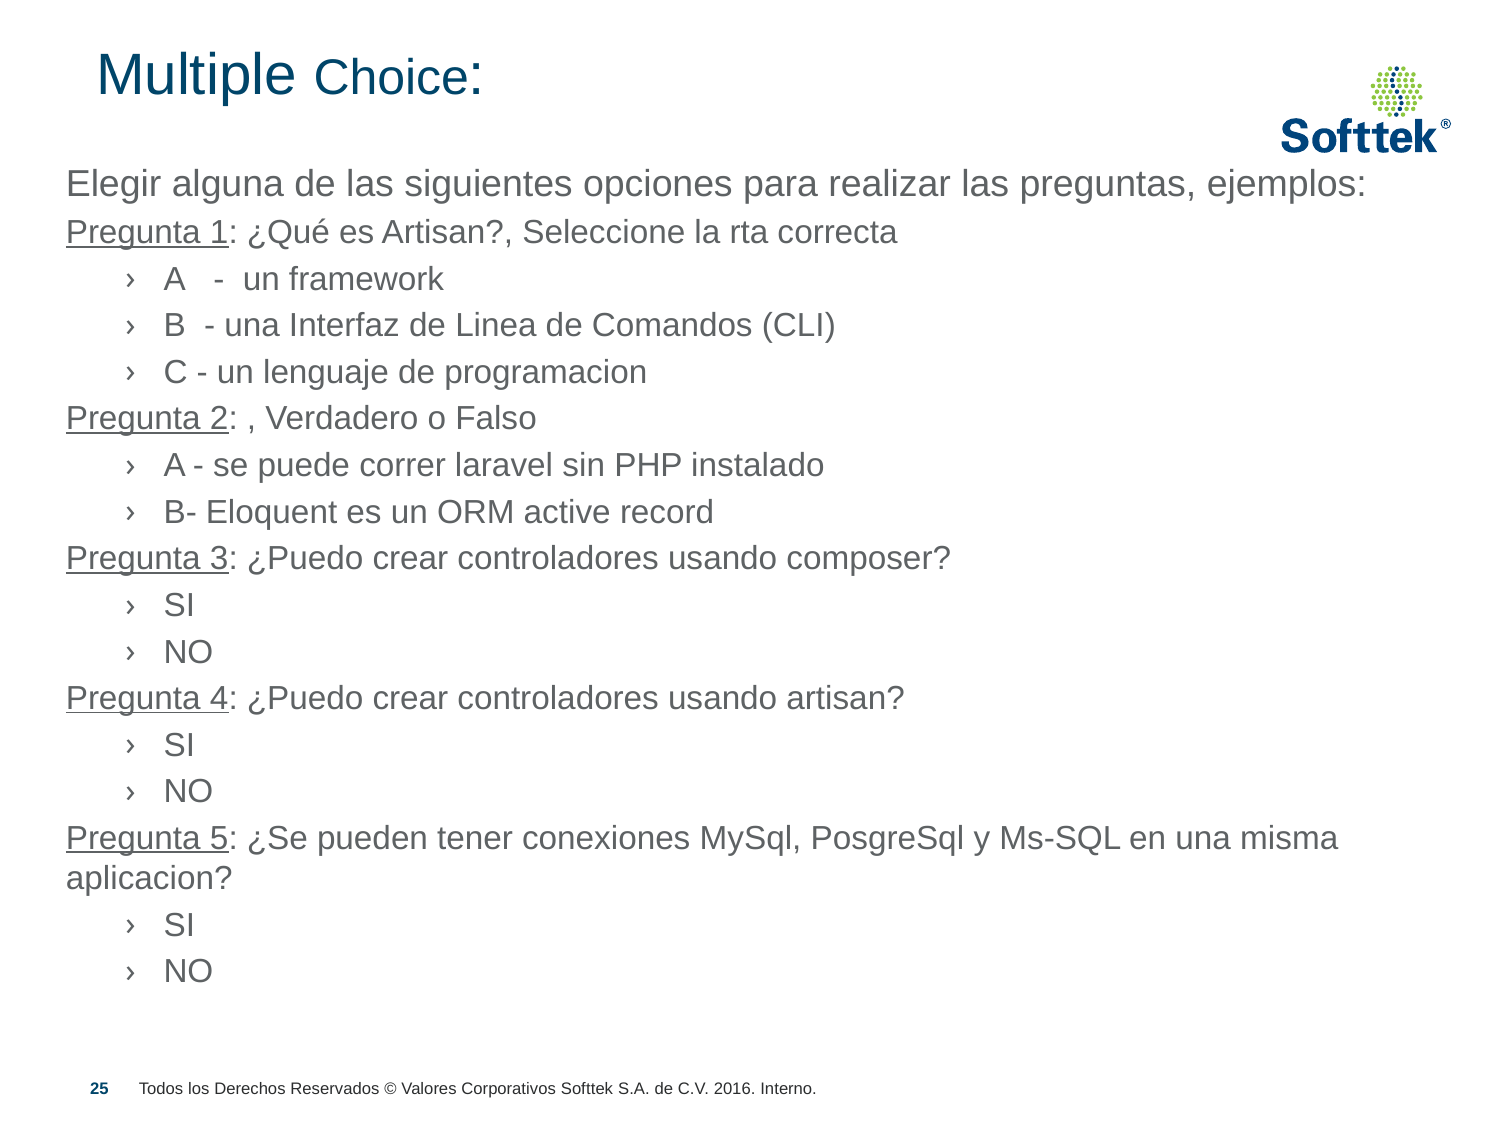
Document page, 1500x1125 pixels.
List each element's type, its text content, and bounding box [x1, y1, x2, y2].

text_box Elegir alguna de las siguientes opciones para realizar las preguntas, ejemplos: Pregunta 1: ¿Qué es Artisan?, Seleccione la rta correcta A - un framework B - una Interfaz de Linea de Comandos (CLI) C - un lenguaje de programacion Pregunta 2: , Verdadero o Falso A - se puede correr laravel sin PHP instalado B- Eloquent es un ORM active record Pregunta 3: ¿Puedo crear controladores usando composer? SI NO Pregunta 4: ¿Puedo crear controladores usando artisan? SI NO Pregunta 5: ¿Se pueden tener conexiones MySql, PosgreSql y Ms-SQL en una misma aplicacion? SI NO [51, 151, 1447, 1093]
text_box <número> [64, 1069, 124, 1106]
text_box Multiple Choice: [81, 32, 797, 114]
